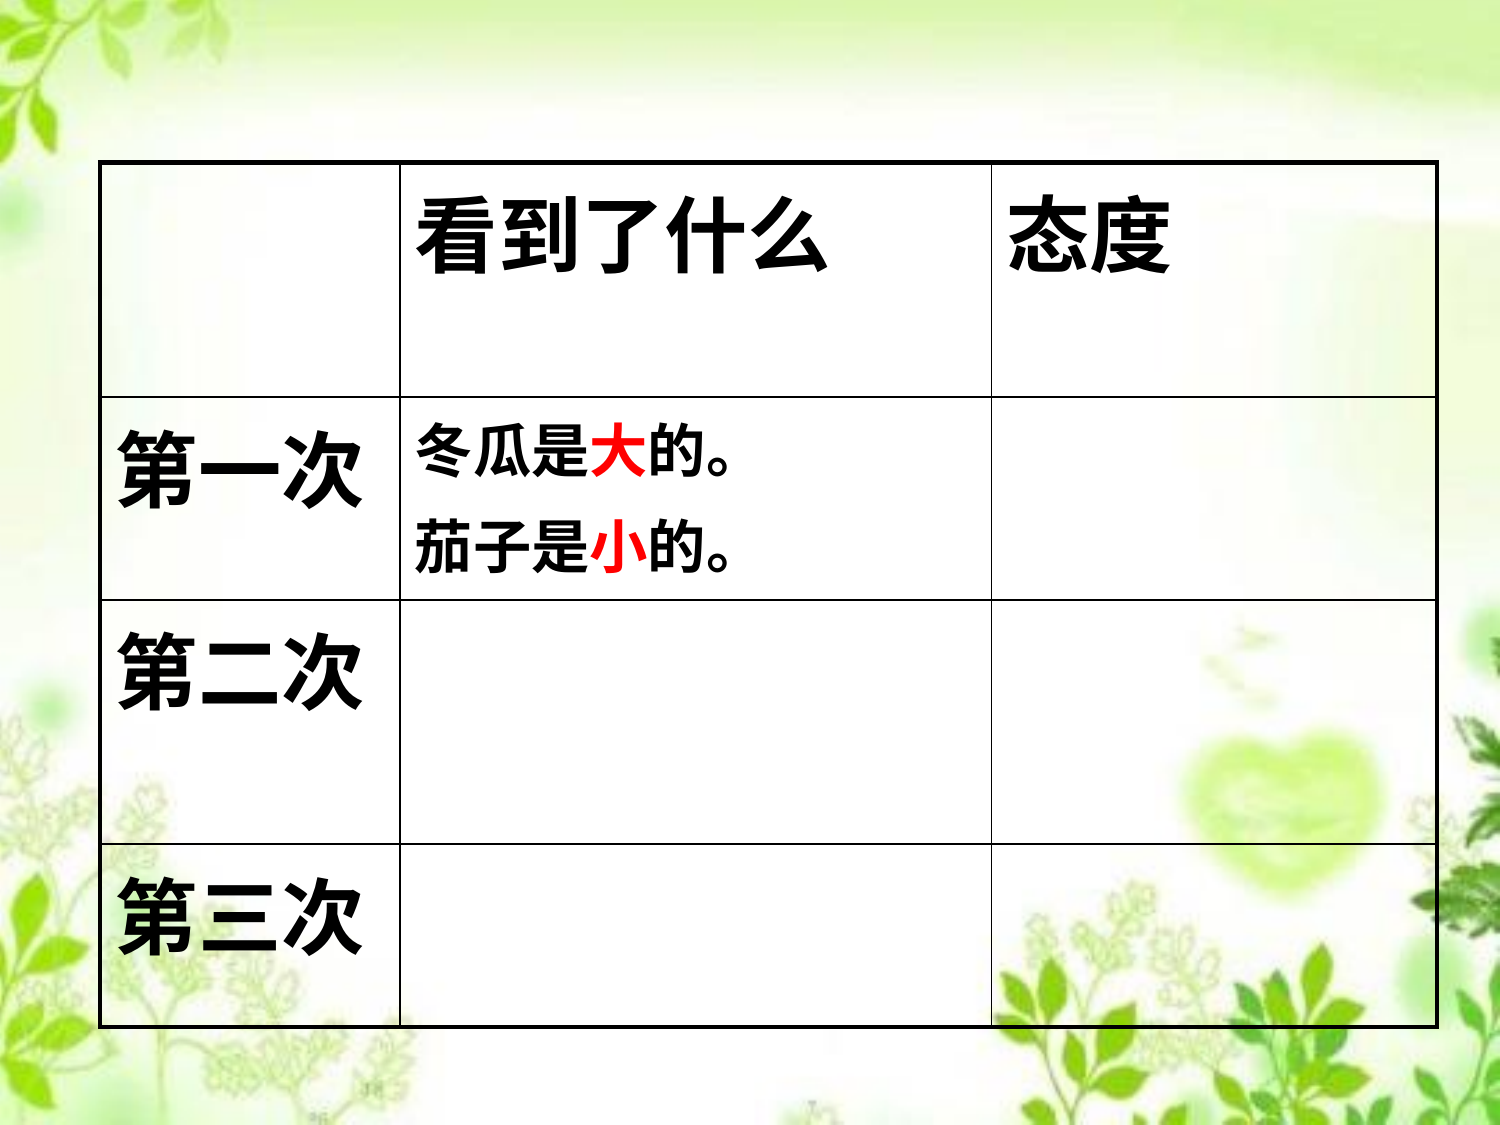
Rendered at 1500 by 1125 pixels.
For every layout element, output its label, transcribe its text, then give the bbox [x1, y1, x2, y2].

picture [0, 0, 1500, 1125]
table_cell [992, 601, 1435, 843]
table_header 看到了什么 [401, 165, 991, 396]
table_cell [992, 845, 1435, 1025]
table_cell [992, 398, 1435, 599]
table_cell 冬瓜是大的。 茄子是小的。 [401, 398, 991, 599]
table_cell [401, 601, 991, 843]
table_header 态度 [992, 165, 1435, 396]
table_cell [401, 845, 991, 1025]
table_cell 第一次 [102, 398, 399, 599]
table_cell 第二次 [102, 601, 399, 843]
table_cell 第三次 [102, 845, 399, 1025]
table_header [102, 165, 399, 396]
